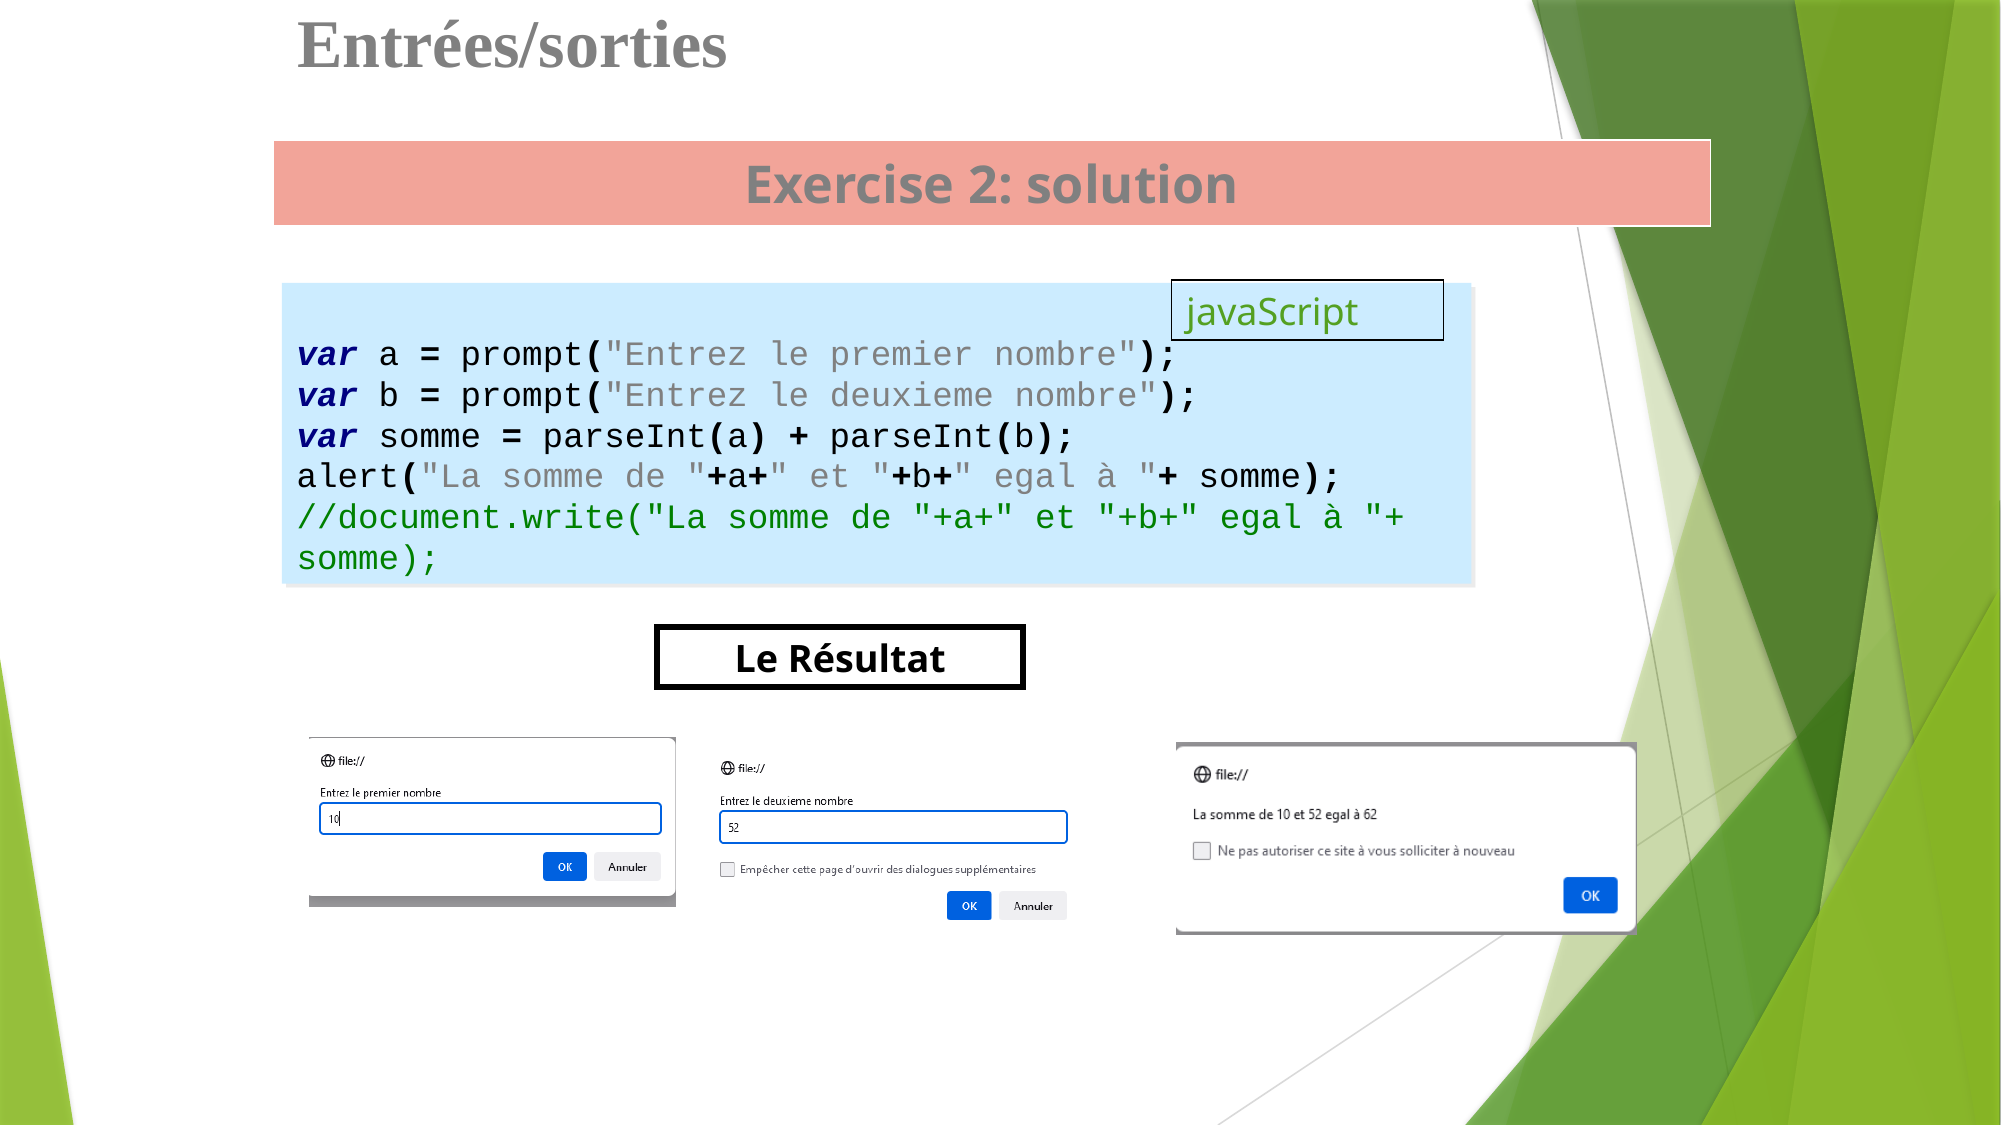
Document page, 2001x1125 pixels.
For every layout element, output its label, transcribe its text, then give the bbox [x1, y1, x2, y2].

title Entrées/sorties [282, 0, 1632, 91]
picture [710, 746, 1078, 933]
picture [1175, 742, 1638, 936]
table_header Exercise 2: solution [274, 141, 1710, 225]
text_box javaScript [1171, 279, 1444, 341]
picture [308, 737, 676, 908]
text_box Le Résultat [657, 627, 1024, 688]
text_box var a = prompt("Entrez le premier nombre"); var b = prompt("Entrez le deuxieme nombre"); var somme = parseInt(a) + parseInt(b); alert("La somme de "+a+" et "+b+" egal à "+ somme); //document.write("La somme de "+a+" et "+b+" egal à "+ somme); [281, 282, 1472, 584]
